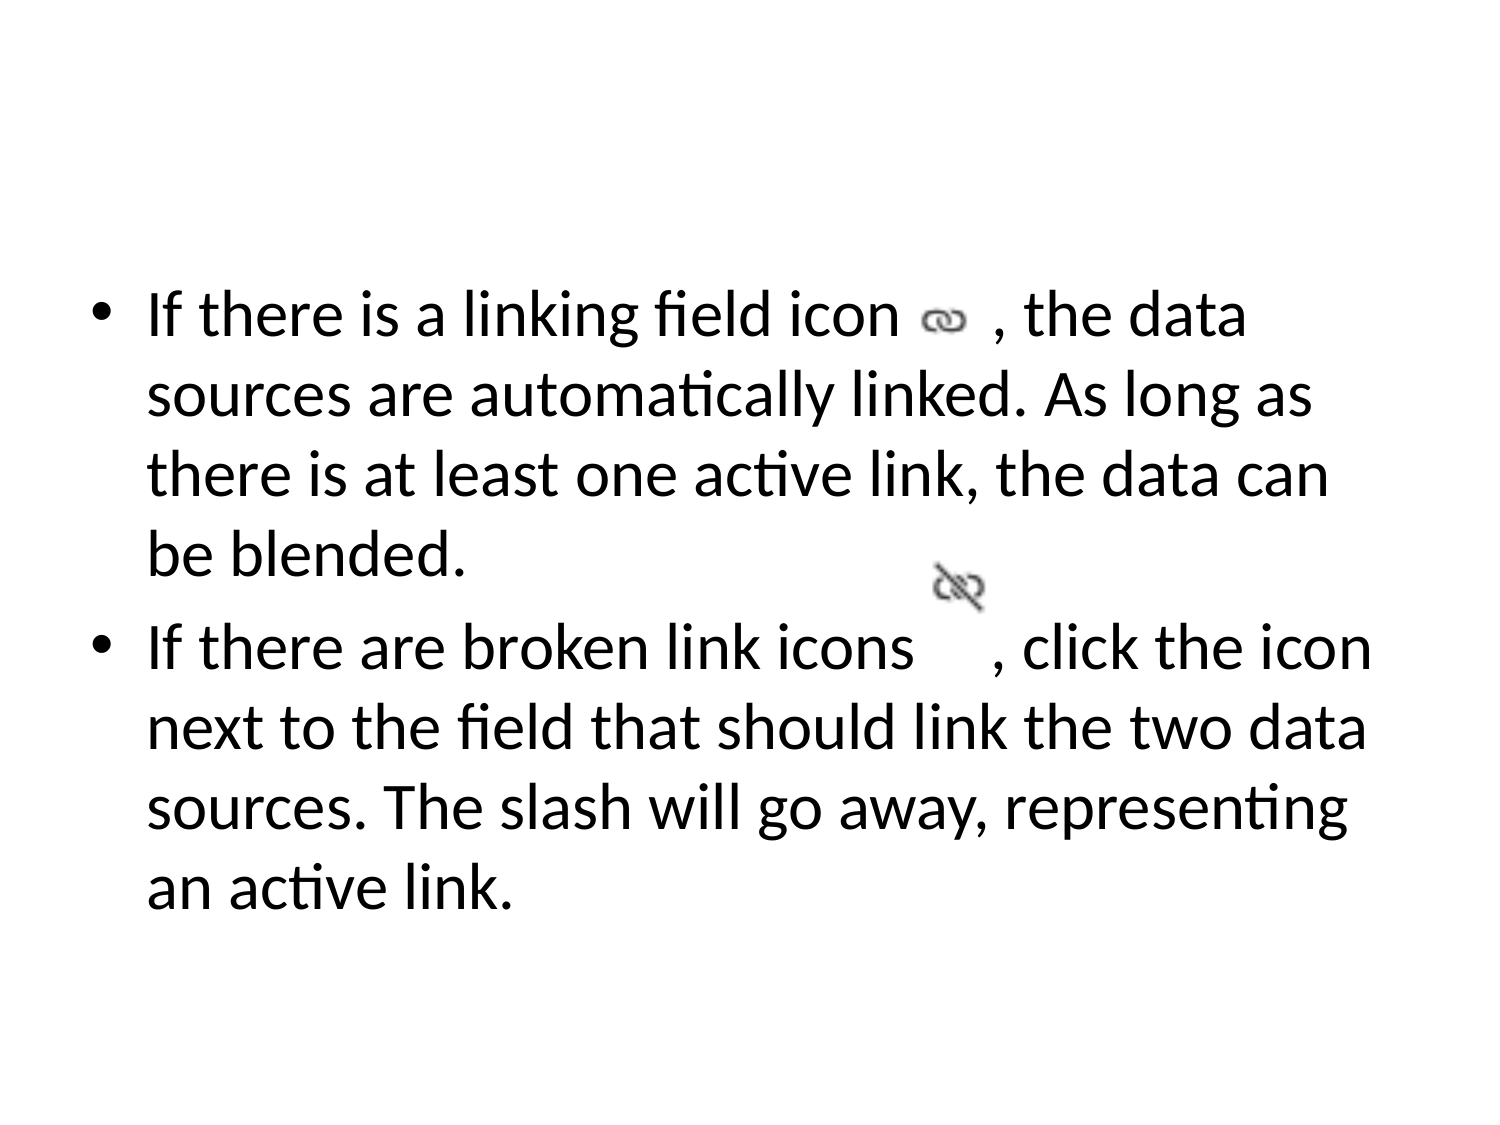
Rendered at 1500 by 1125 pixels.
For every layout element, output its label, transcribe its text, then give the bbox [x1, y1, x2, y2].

list If there is a linking field icon , the data sources are automatically linked. As long as there is at least one active link, the data can be blended. If there are broken link icons , click the icon next to the field that should link the two data sources. The slash will go away, representing an active link. [75, 262, 1425, 1005]
picture [902, 287, 989, 351]
picture [914, 549, 1013, 621]
